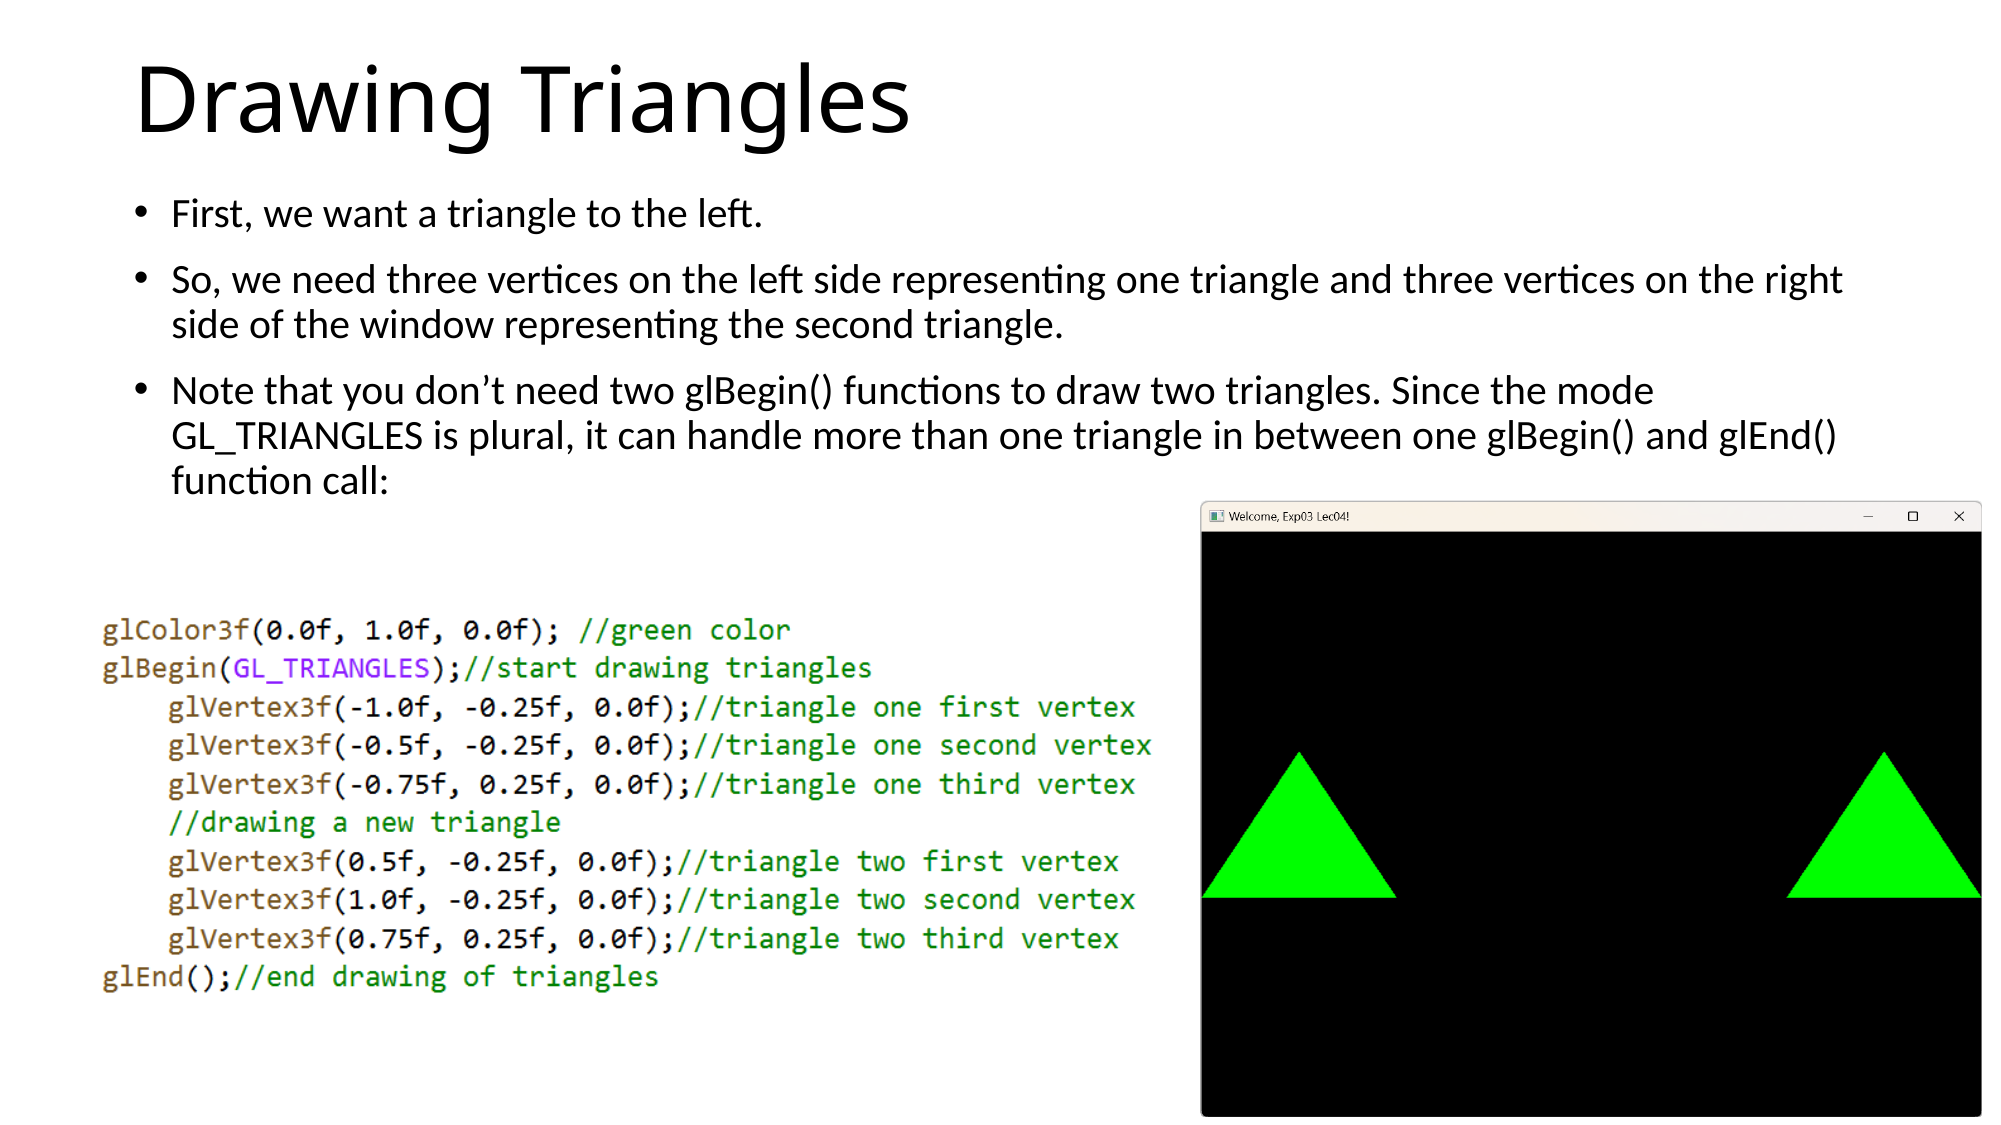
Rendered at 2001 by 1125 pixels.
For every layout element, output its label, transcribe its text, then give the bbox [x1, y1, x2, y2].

list First, we want a triangle to the left. So, we need three vertices on the left side representing one triangle and three vertices on the right side of the window representing the second triangle. Note that you don’t need two glBegin() functions to draw two triangles. Since the mode GL_TRIANGLES is plural, it can handle more than one triangle in between one glBegin() and glEnd() function call: [118, 183, 1917, 538]
picture [96, 603, 1166, 999]
title Drawing Triangles [118, 22, 1413, 183]
picture [1200, 500, 1982, 1117]
